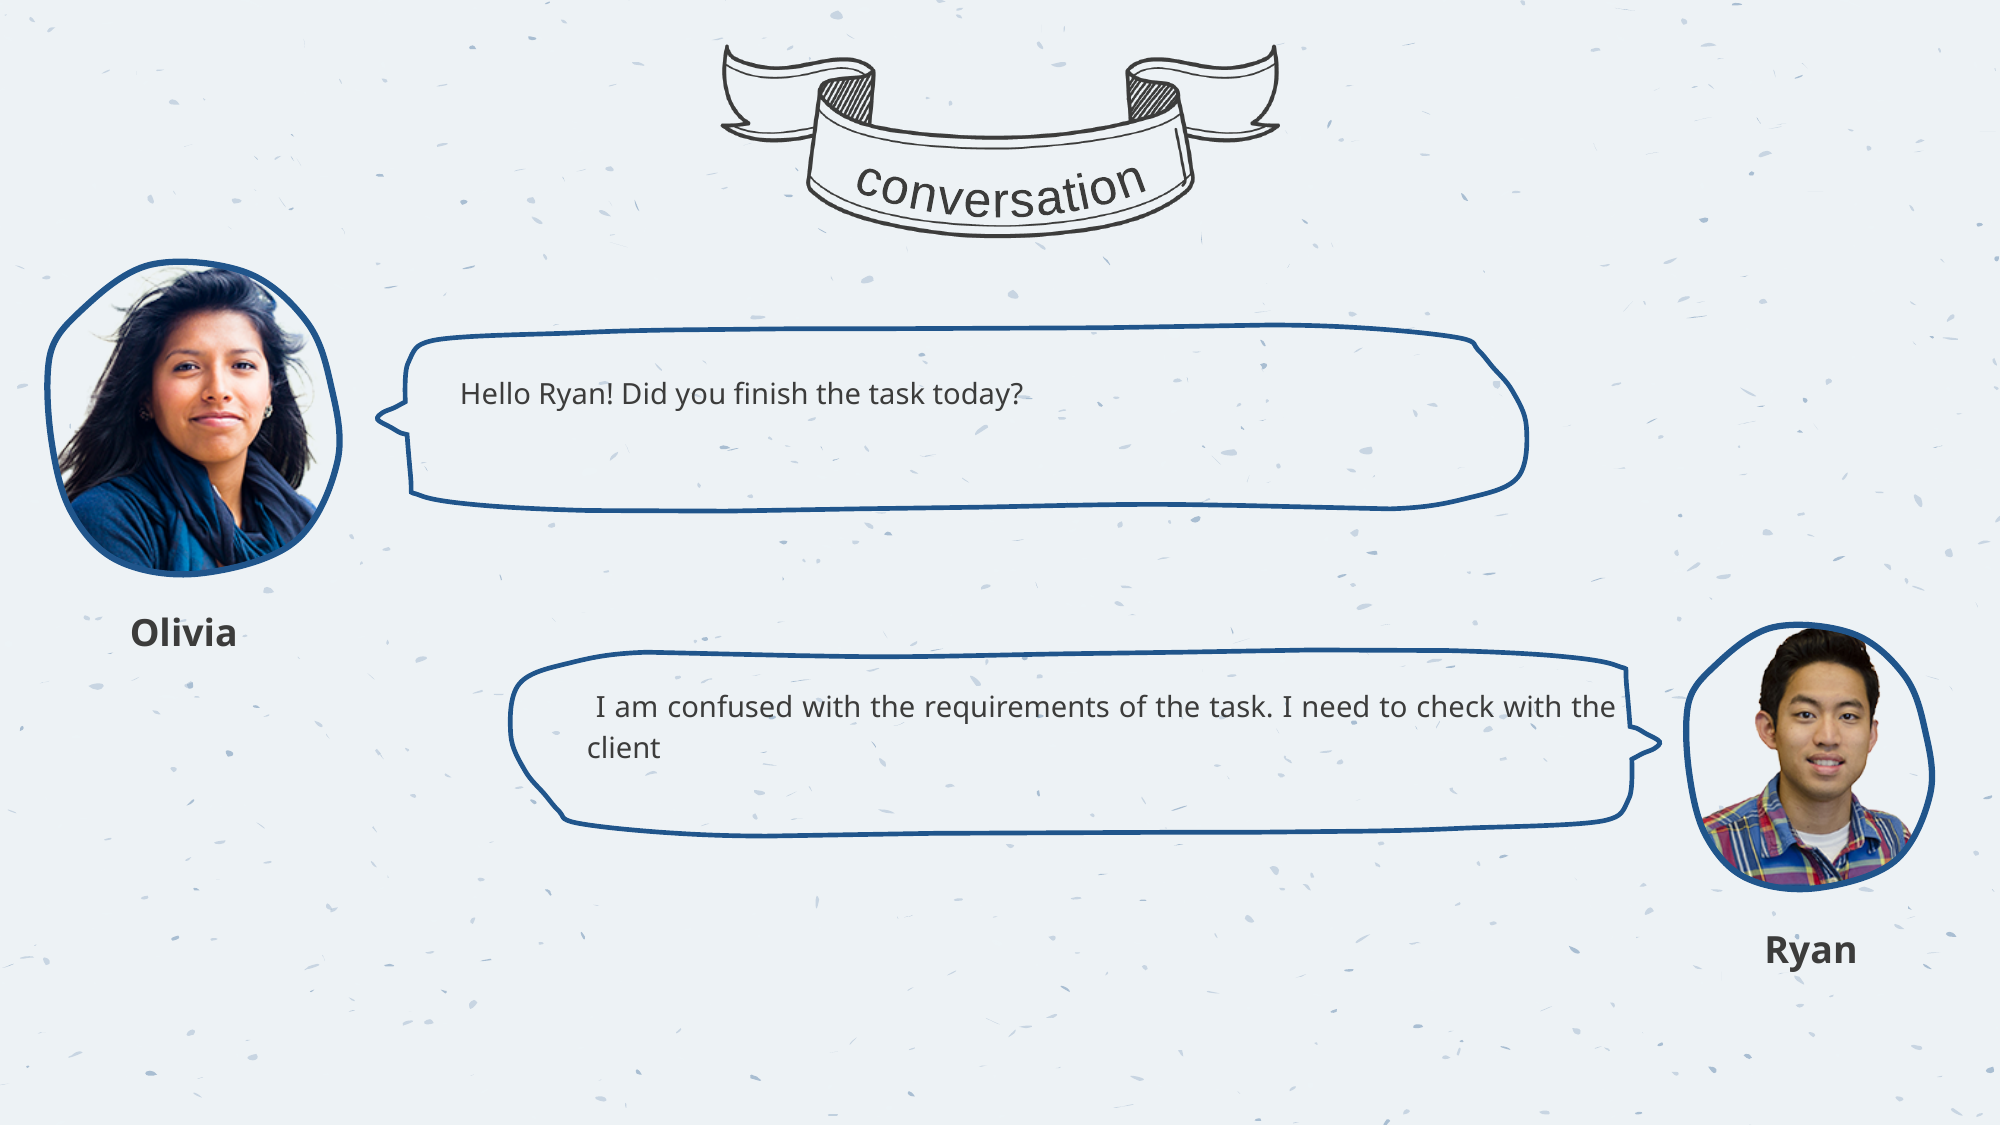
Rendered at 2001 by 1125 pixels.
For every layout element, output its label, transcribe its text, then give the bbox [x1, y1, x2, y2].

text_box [377, 324, 1527, 512]
picture [47, 261, 340, 575]
picture [720, 44, 1280, 239]
picture [1686, 624, 1933, 890]
text_box Ryan [1632, 909, 2000, 979]
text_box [510, 649, 1660, 837]
text_box Olivia [0, 592, 368, 661]
